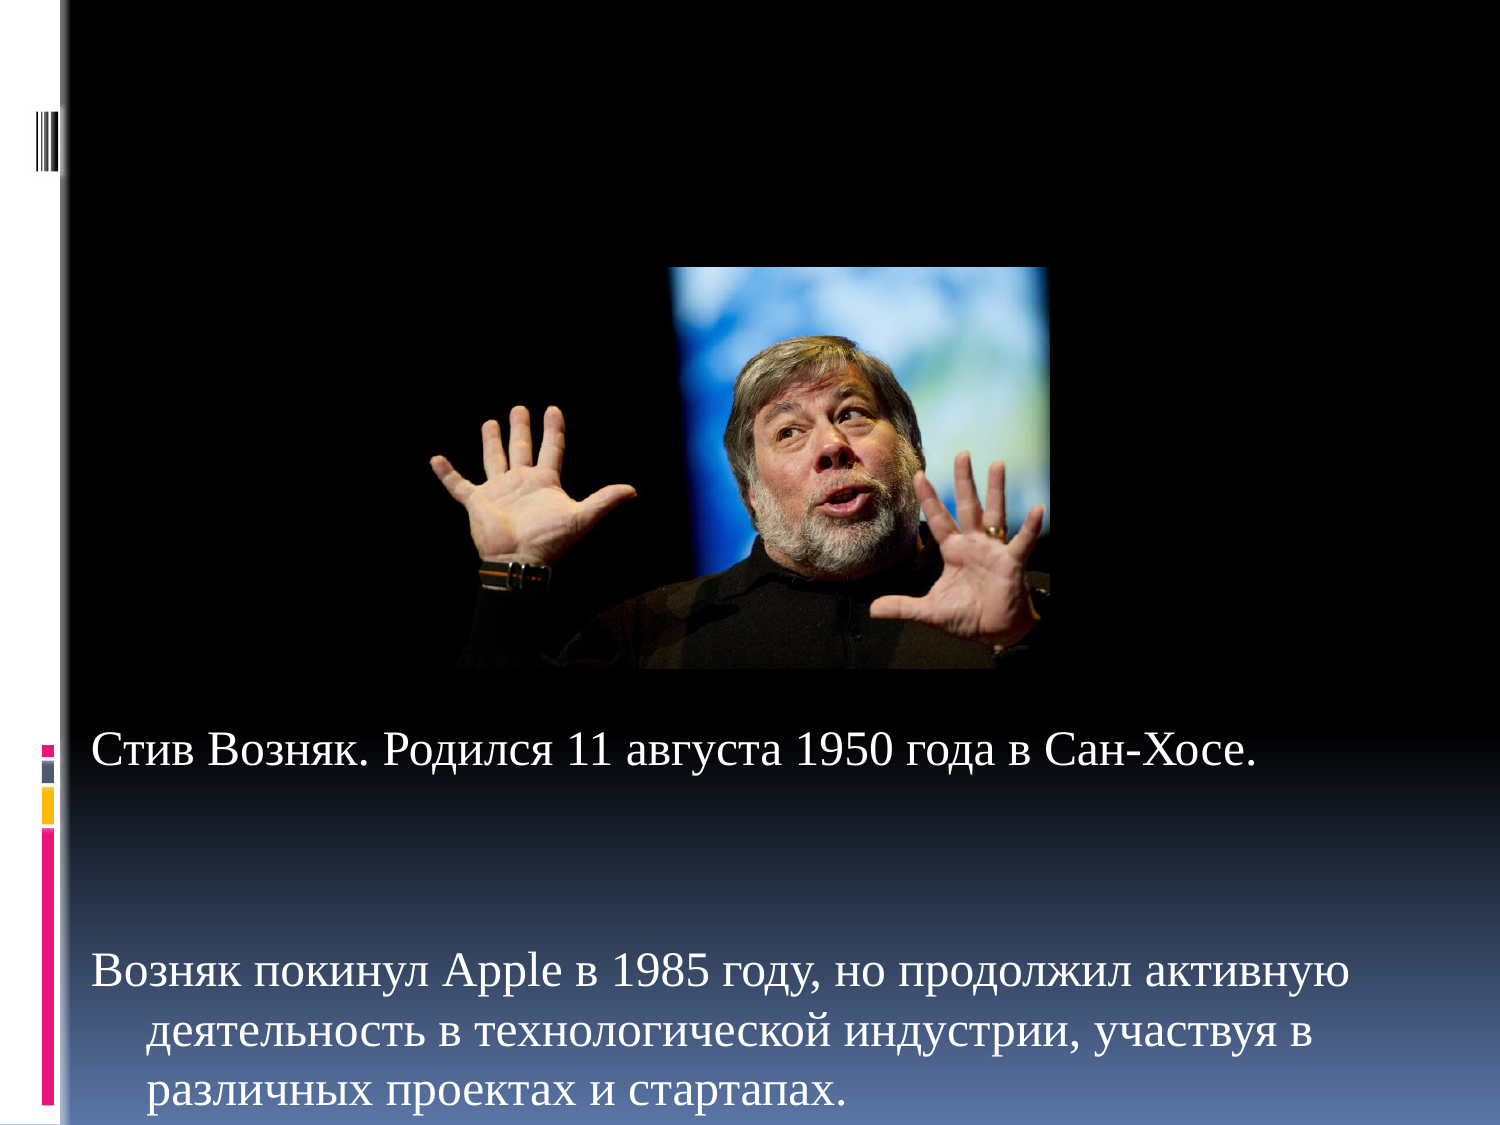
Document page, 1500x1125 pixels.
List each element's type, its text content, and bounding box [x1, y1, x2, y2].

picture [418, 266, 1051, 670]
list Стив Возняк. Родился 11 августа 1950 года в Сан-Хосе. Возняк покинул Apple в 1985 году, но продолжил активную деятельность в технологической индустрии, участвуя в различных проектах и стартапах. [64, 0, 1500, 1125]
